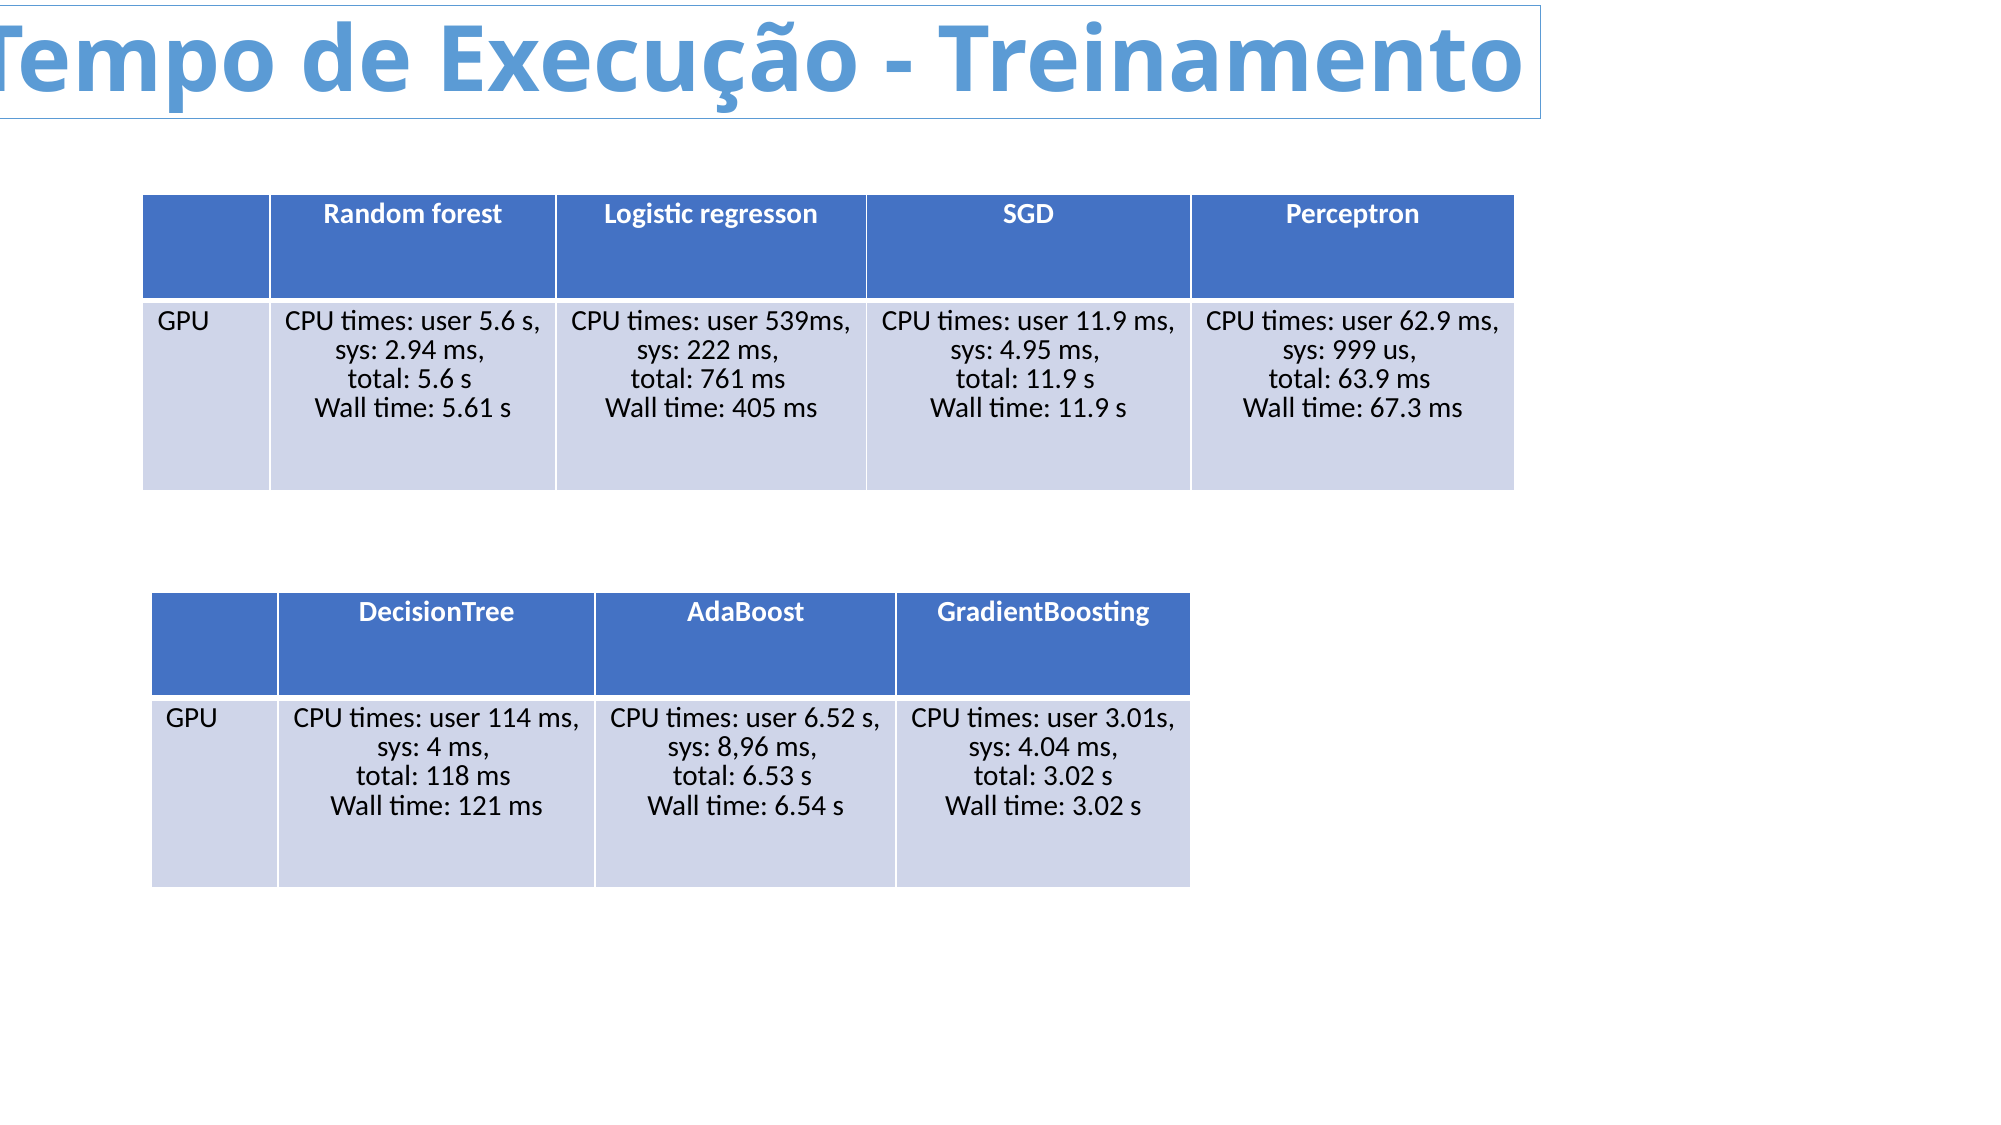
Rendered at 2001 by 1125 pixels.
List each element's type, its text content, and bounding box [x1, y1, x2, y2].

table_header DecisionTree [279, 593, 594, 695]
table_cell GPU [143, 303, 269, 490]
table_header [143, 195, 269, 298]
table_cell CPU times: user 539ms, sys: 222 ms, total: 761 ms Wall time: 405 ms [557, 303, 866, 490]
table_cell GPU [152, 701, 277, 887]
table_header GradientBoosting [897, 593, 1190, 695]
table_header AdaBoost [596, 593, 895, 695]
table_header Random forest [271, 195, 555, 298]
table_header SGD [867, 195, 1190, 298]
table_cell CPU times: user 62.9 ms, sys: 999 us, total: 63.9 ms Wall time: 67.3 ms [1192, 303, 1514, 490]
text_box 7. Tempo de Execução - Treinamento [0, 5, 1541, 119]
table_cell CPU times: user 3.01s, sys: 4.04 ms, total: 3.02 s Wall time: 3.02 s [897, 701, 1190, 887]
table_header Perceptron [1192, 195, 1514, 298]
table_cell CPU times: user 6.52 s, sys: 8,96 ms, total: 6.53 s Wall time: 6.54 s [596, 701, 895, 887]
table_cell CPU times: user 11.9 ms, sys: 4.95 ms, total: 11.9 s Wall time: 11.9 s [867, 303, 1190, 490]
table_cell CPU times: user 5.6 s, sys: 2.94 ms, total: 5.6 s Wall time: 5.61 s [271, 303, 555, 490]
table_header [152, 593, 277, 695]
table_cell CPU times: user 114 ms, sys: 4 ms, total: 118 ms Wall time: 121 ms [279, 701, 594, 887]
table_header Logistic regresson [557, 195, 866, 298]
